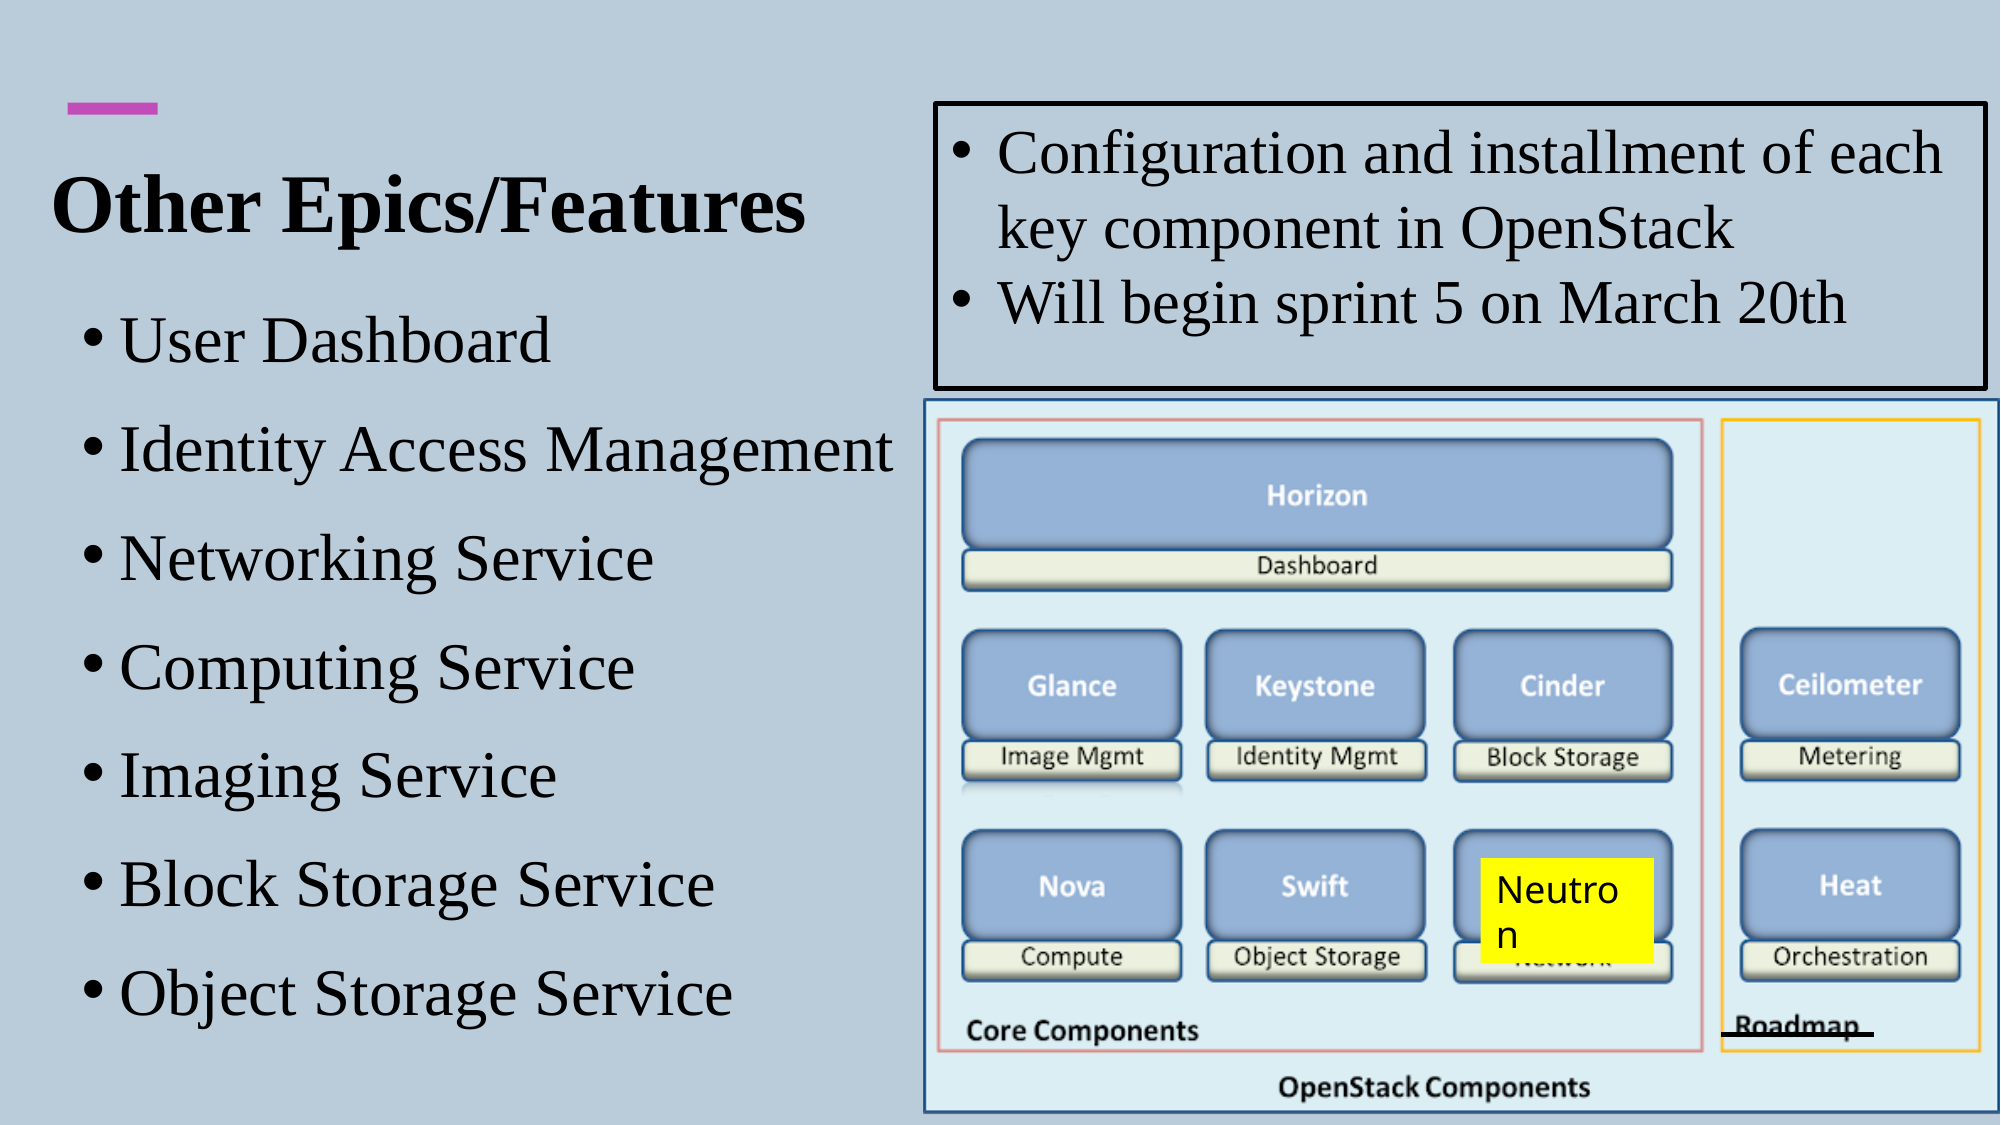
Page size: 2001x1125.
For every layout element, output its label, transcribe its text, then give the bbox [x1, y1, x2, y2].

text_box [0, 0, 2000, 1125]
title Other Epics/Features [35, 49, 1207, 258]
text_box Configuration and installment of each key component in OpenStack Will begin sprint 5 on March 20th [935, 103, 1986, 389]
picture [923, 398, 2000, 1125]
list User Dashboard Identity Access Management Networking Service Computing Service Imaging Service Block Storage Service Object Storage Service [66, 280, 1082, 1077]
text_box [67, 102, 159, 116]
